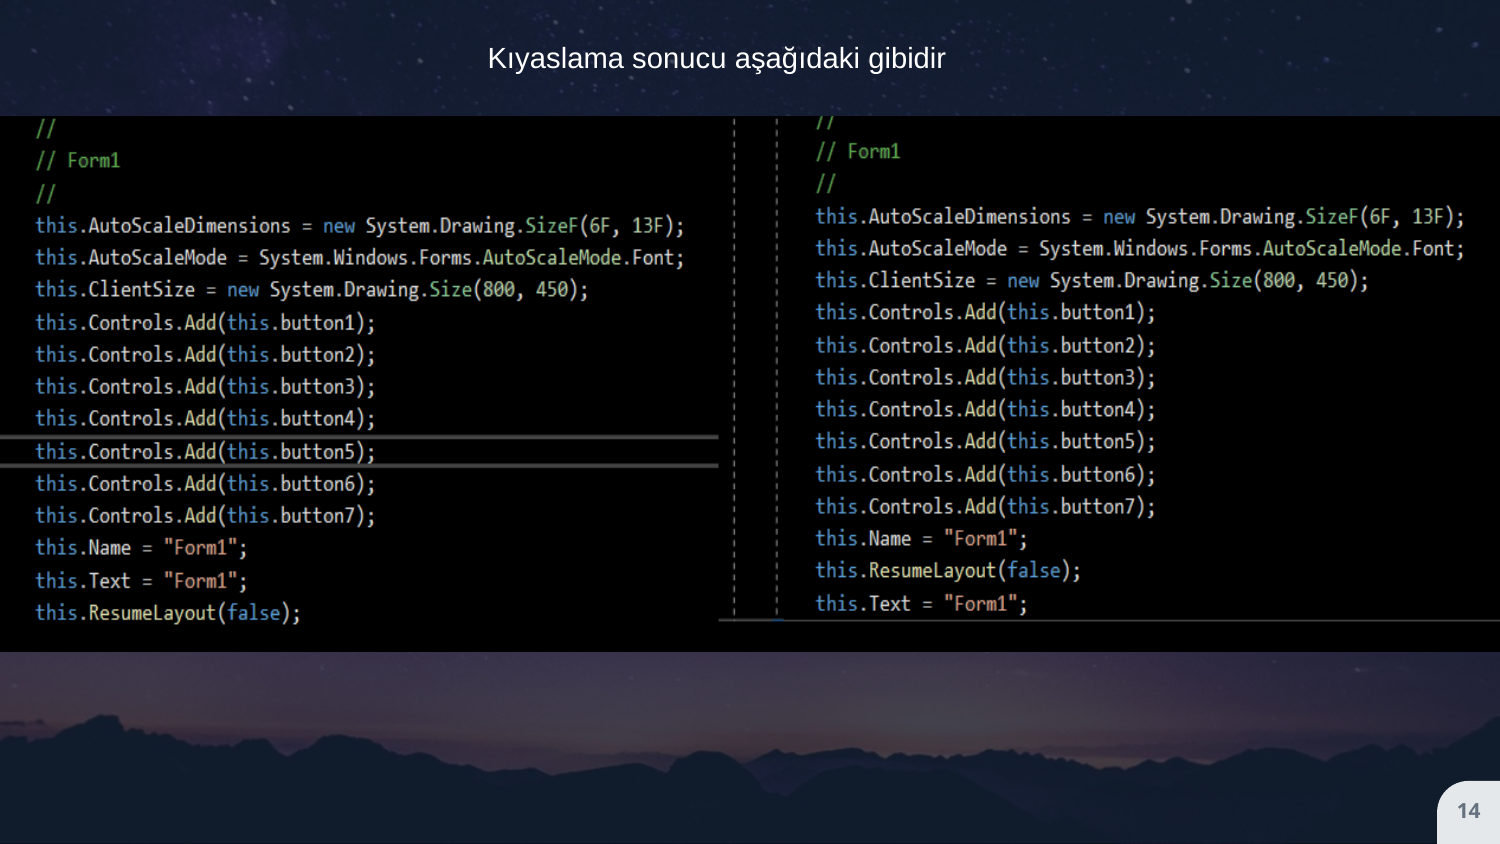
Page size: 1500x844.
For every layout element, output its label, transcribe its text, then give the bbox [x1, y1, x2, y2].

picture [0, 116, 1500, 652]
text_box Kıyaslama sonucu aşağıdaki gibidir [342, 32, 1093, 82]
slide_number 14 [1437, 780, 1500, 844]
